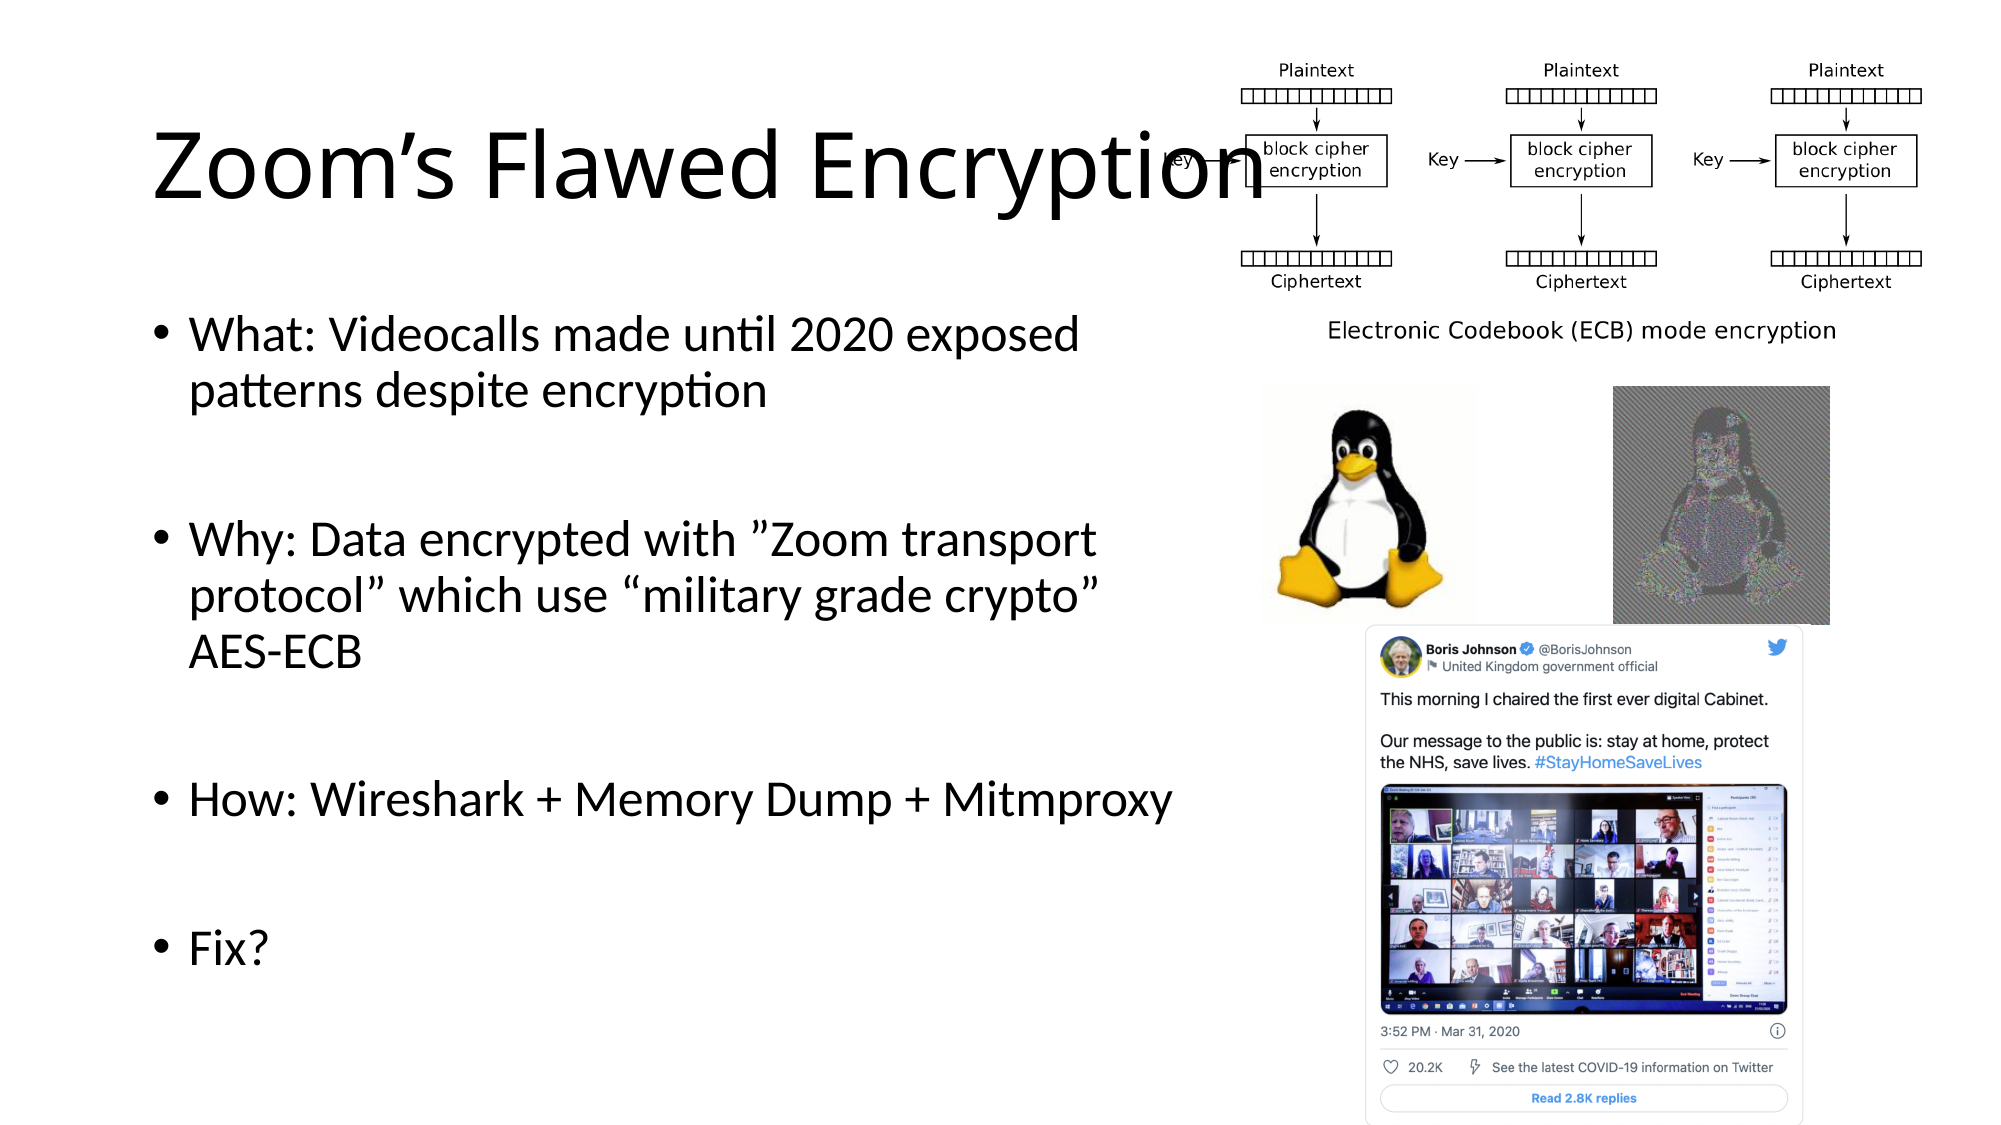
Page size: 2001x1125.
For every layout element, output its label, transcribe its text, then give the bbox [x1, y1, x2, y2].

title Zoom’s Flawed Encryption [137, 59, 1117, 278]
list What: Videocalls made until 2020 exposed patterns despite encryption Why: Data encrypted with ”Zoom transport protocol” which use “military grade crypto” AES-ECB How: Wireshark + Memory Dump + Mitmproxy Fix? [137, 299, 1193, 1014]
picture [1261, 386, 1830, 1125]
picture [1117, 19, 1982, 367]
